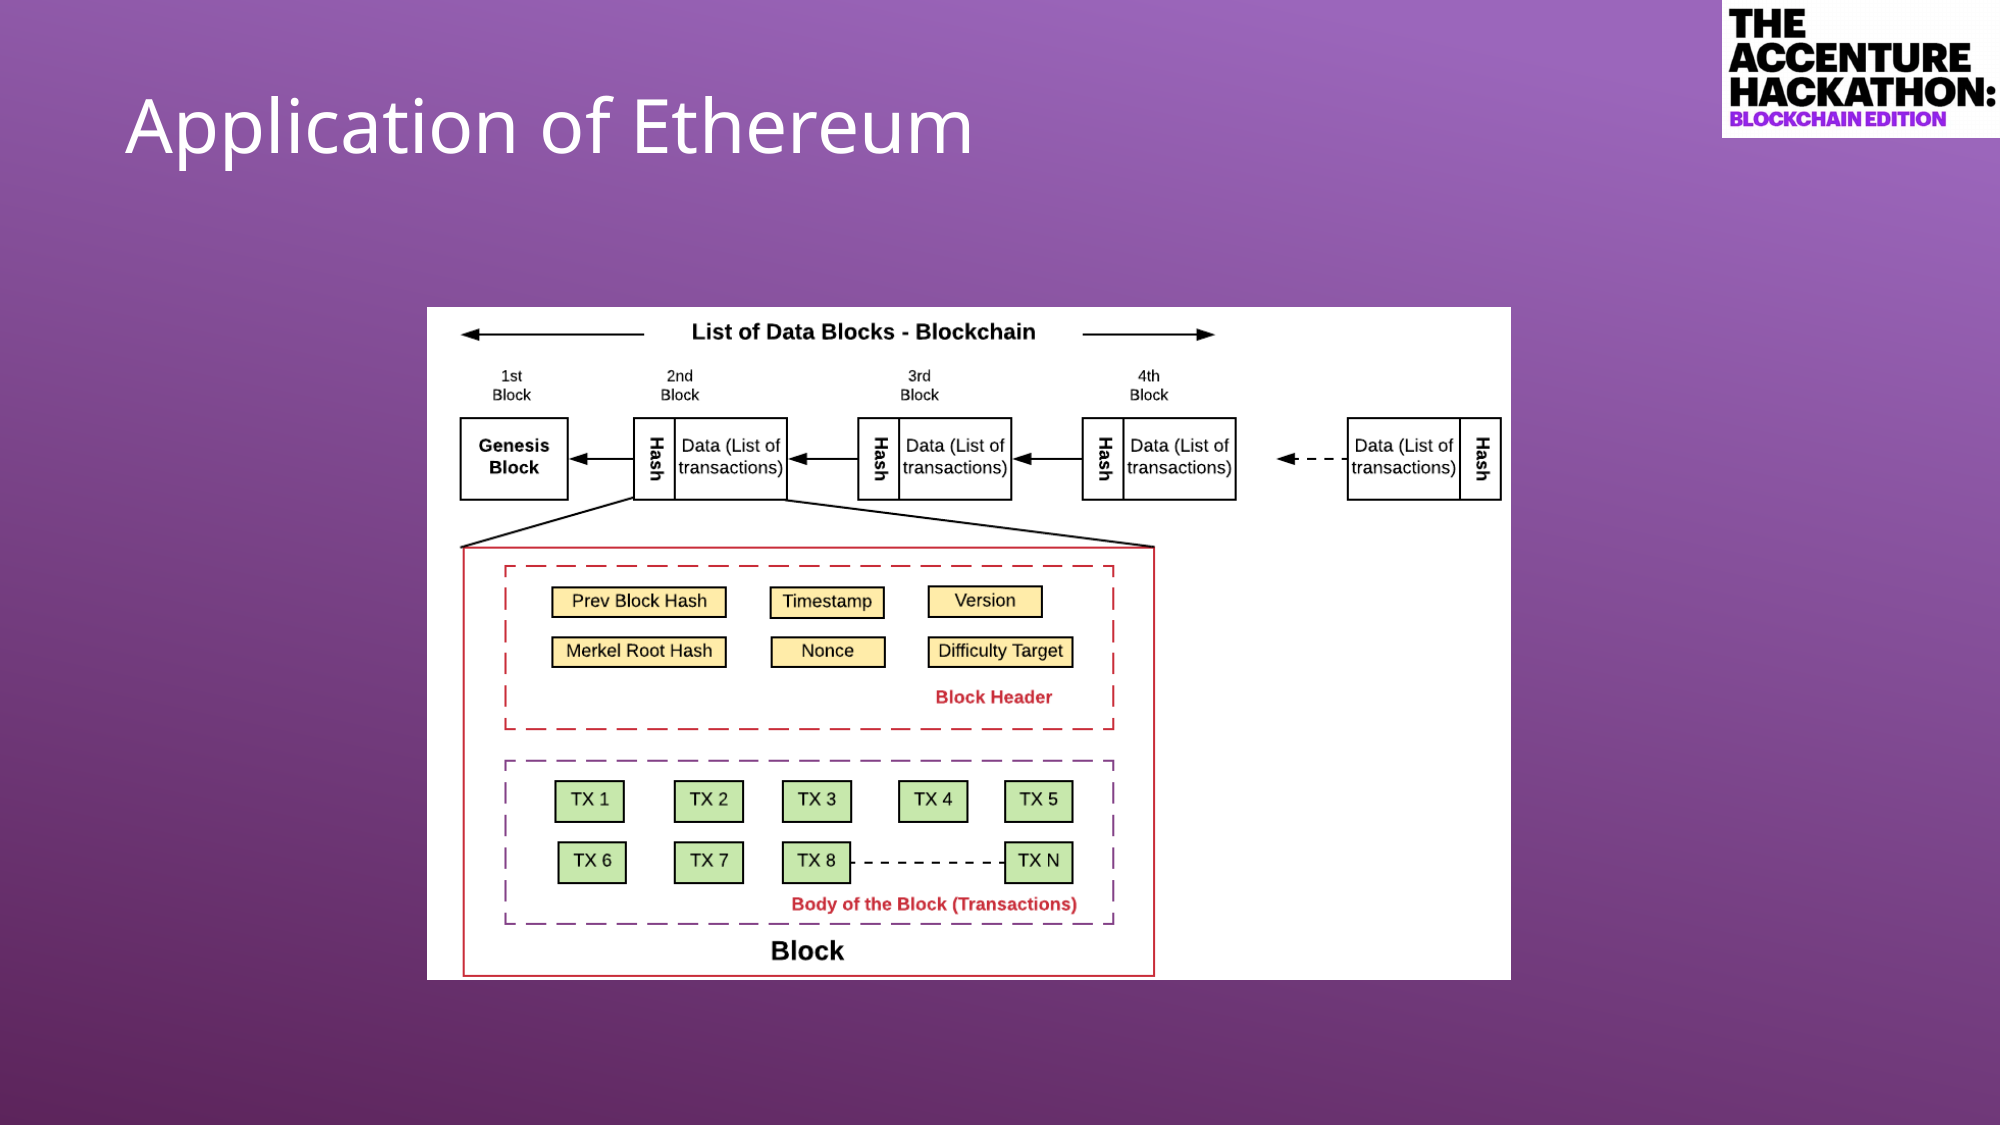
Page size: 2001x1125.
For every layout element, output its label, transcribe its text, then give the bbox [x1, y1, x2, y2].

picture [1722, 0, 2000, 138]
title Application of Ethereum [110, 0, 1511, 248]
picture [427, 307, 1511, 980]
